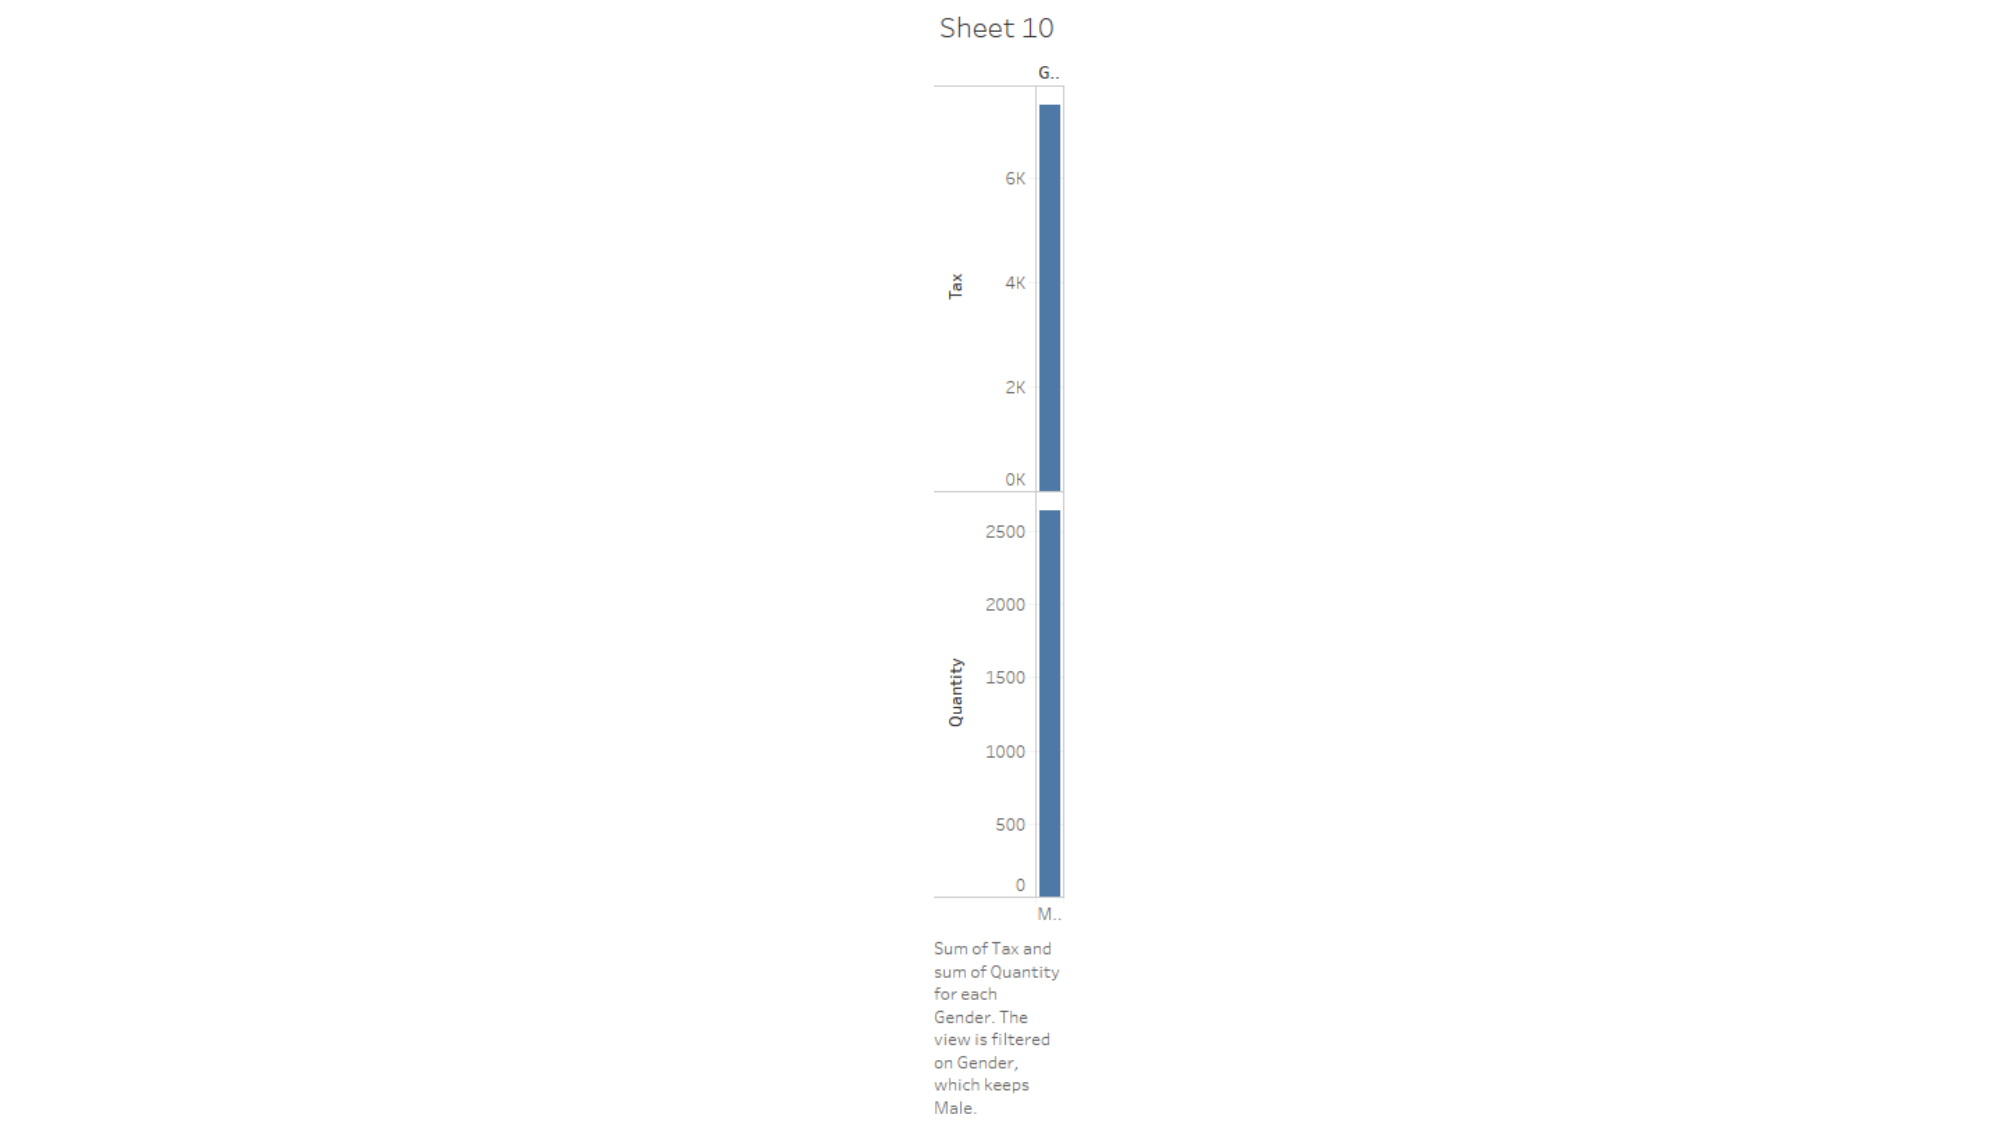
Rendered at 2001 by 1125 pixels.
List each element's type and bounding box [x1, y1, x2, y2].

picture [934, 0, 1066, 1125]
